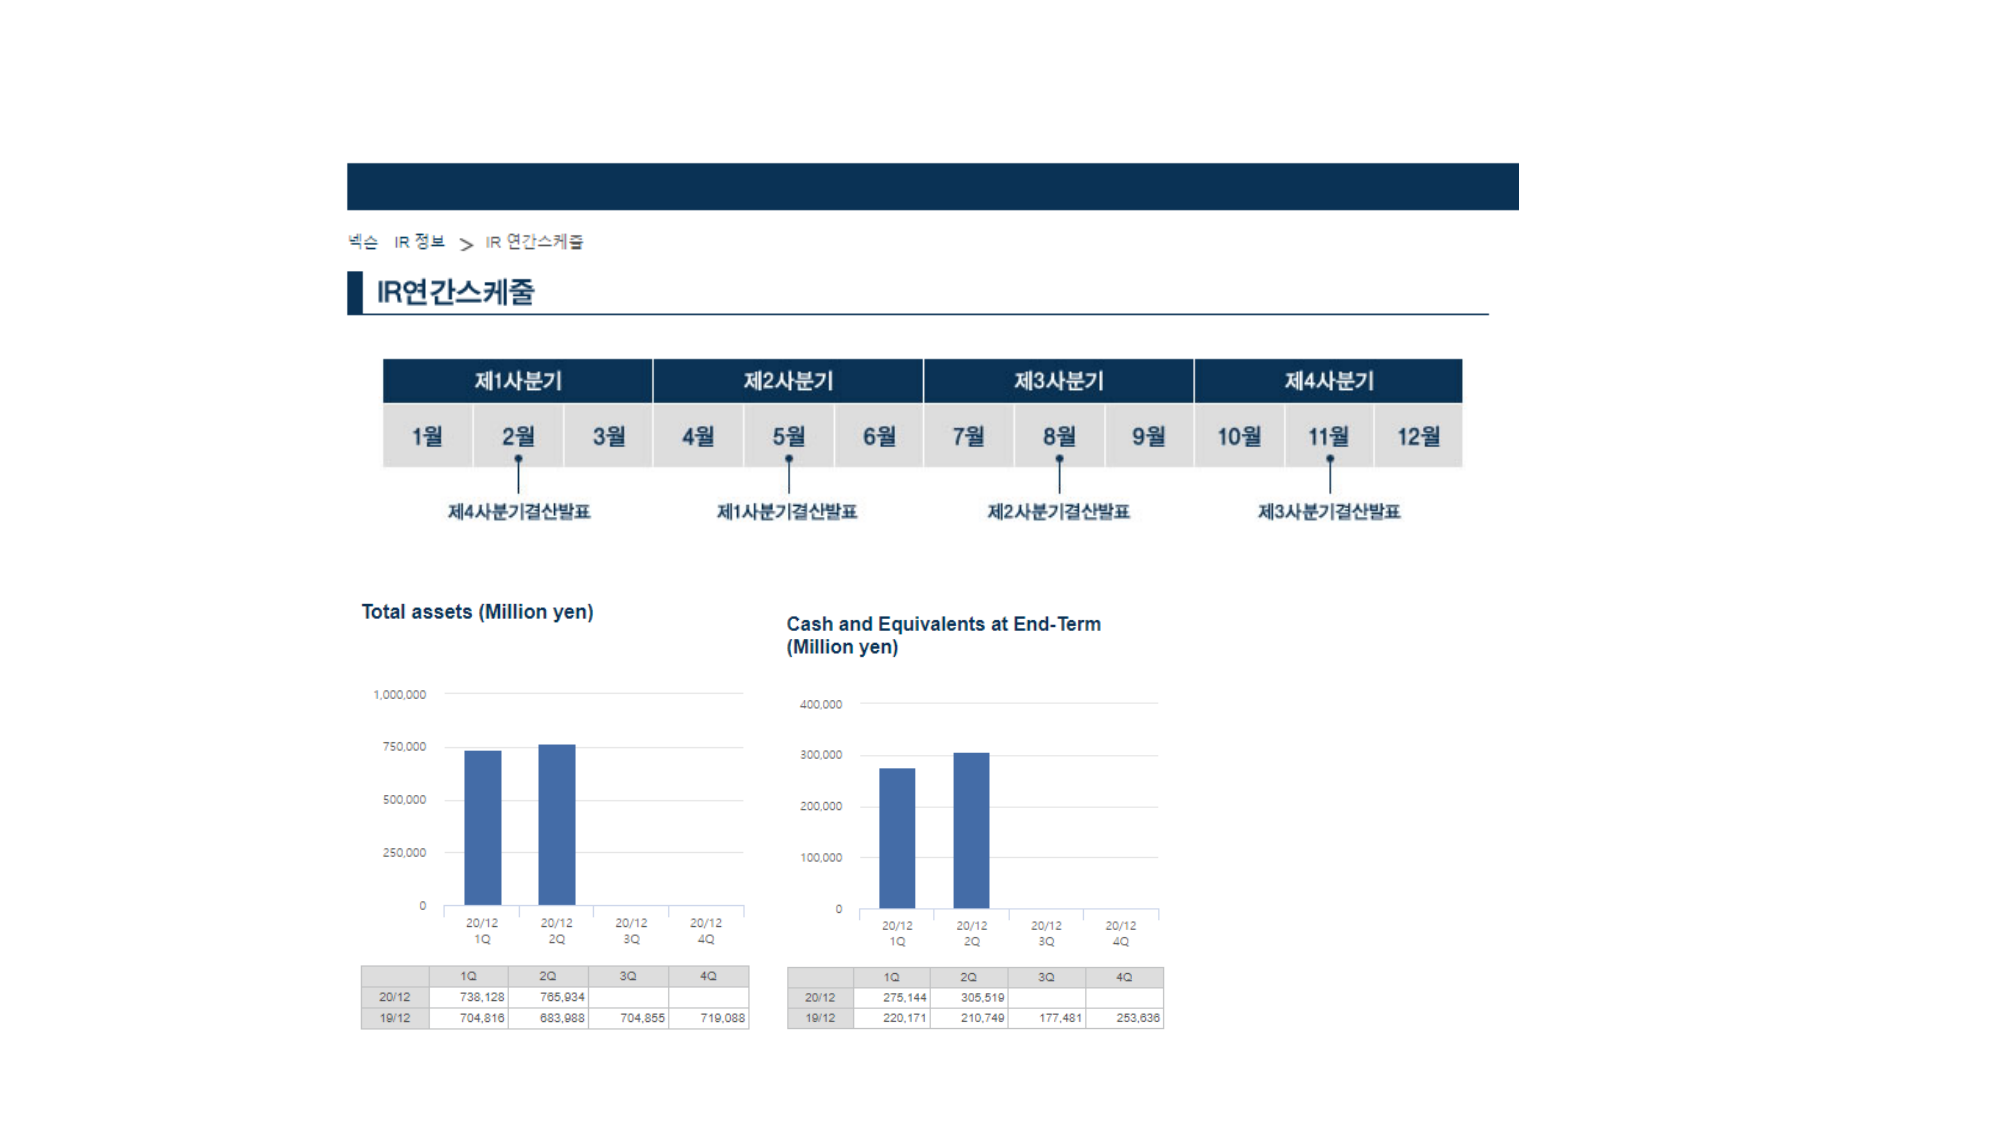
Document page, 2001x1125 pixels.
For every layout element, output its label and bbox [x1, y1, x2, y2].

picture [335, 118, 1519, 563]
picture [335, 583, 1205, 1063]
